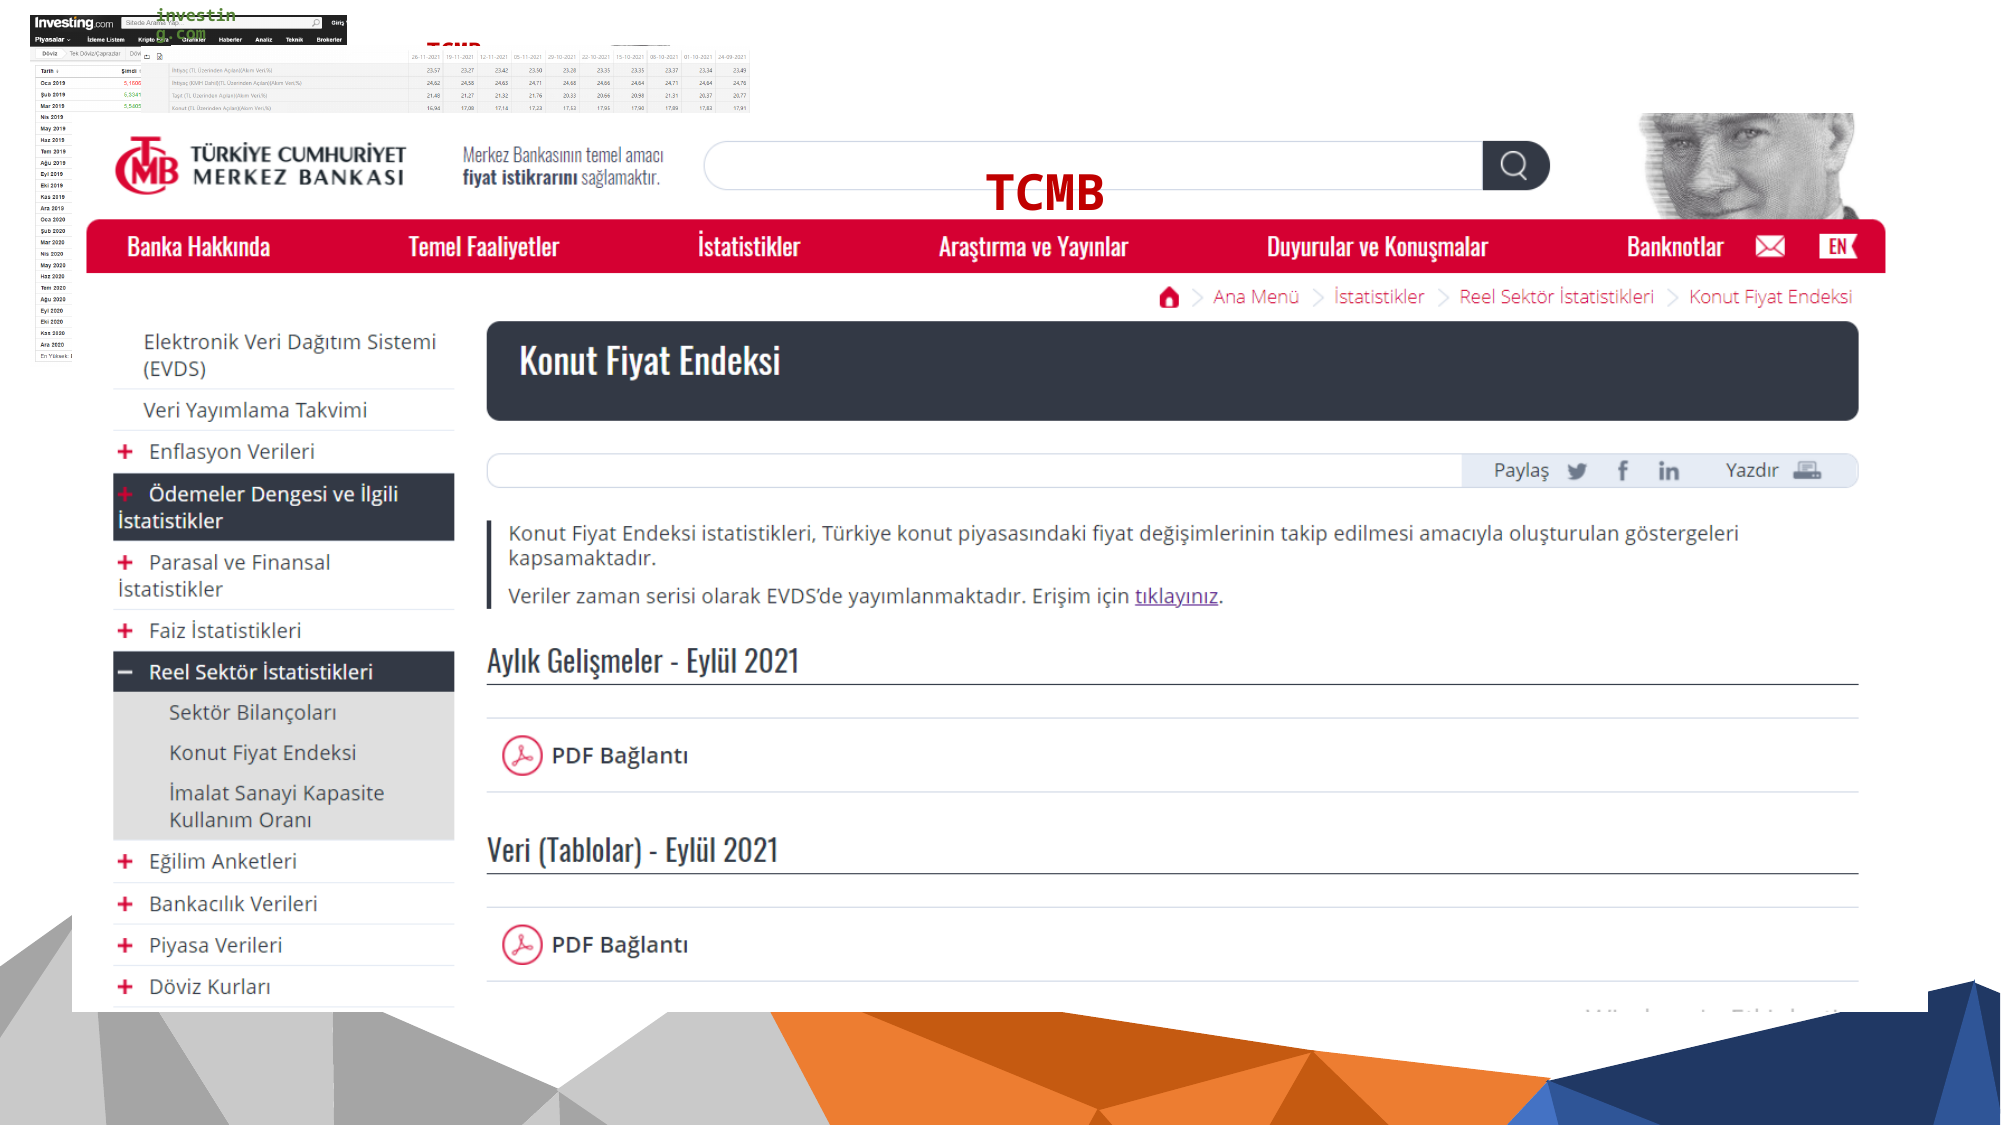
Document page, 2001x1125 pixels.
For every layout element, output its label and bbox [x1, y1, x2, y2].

text_box [72, 113, 1928, 1012]
picture [141, 46, 750, 113]
text_box [29, 0, 347, 367]
text_box [170, 32, 685, 46]
